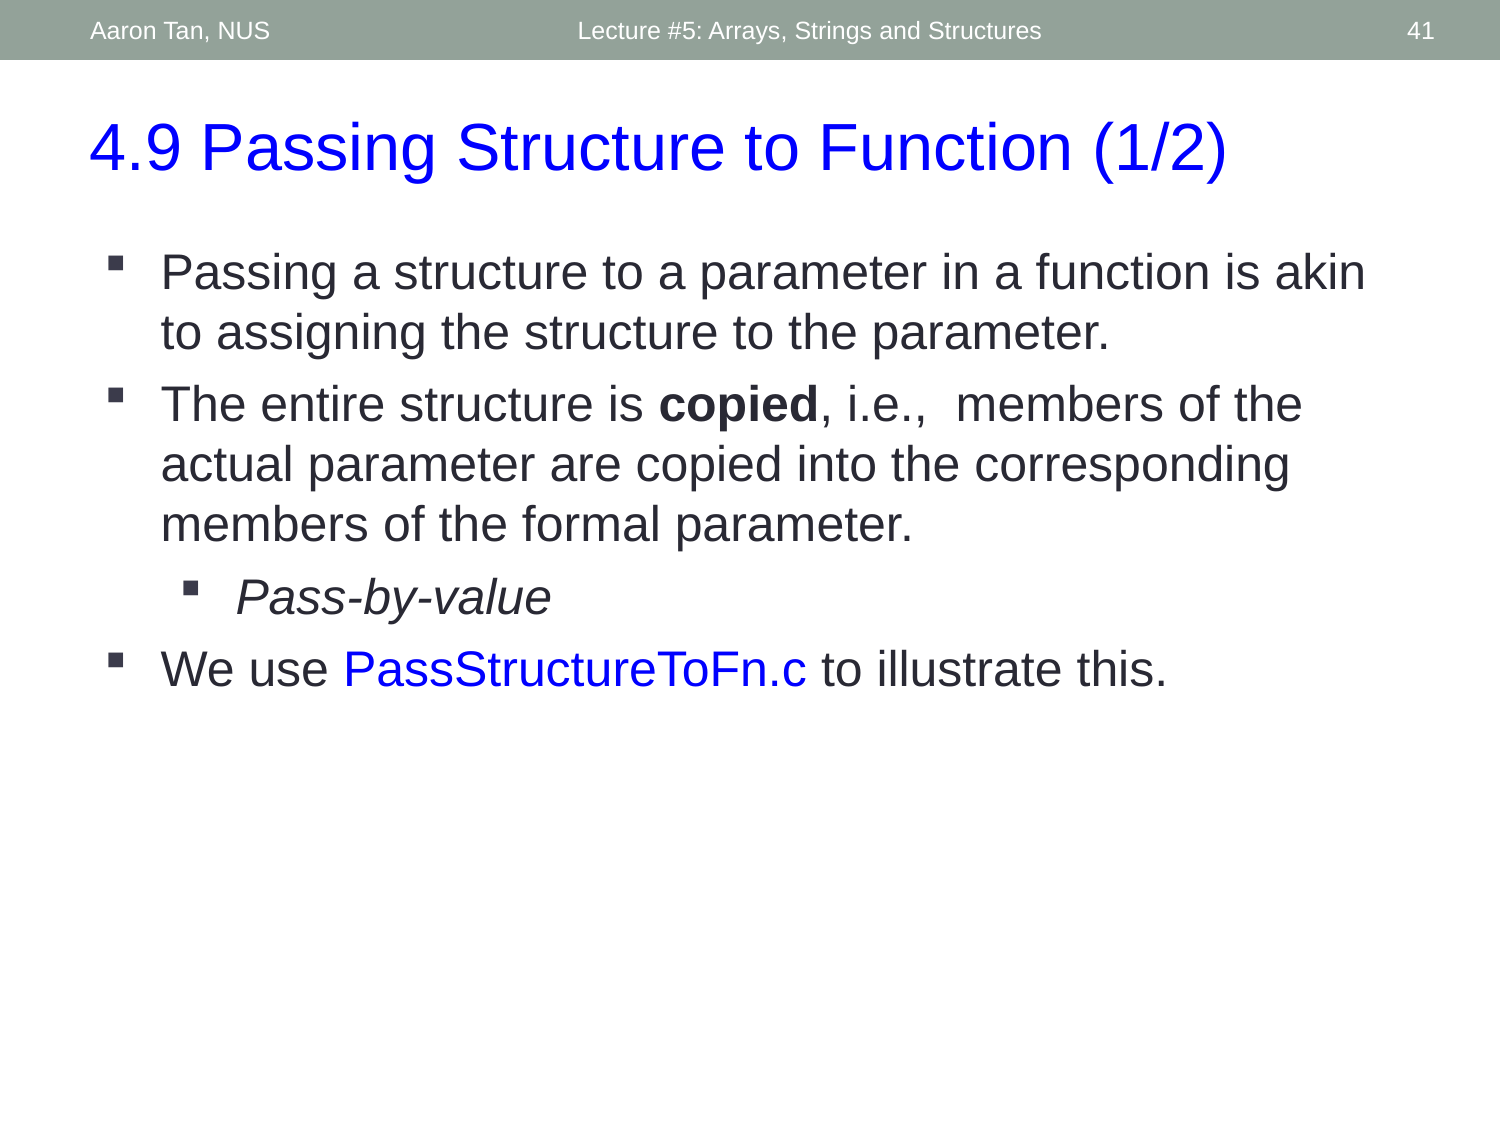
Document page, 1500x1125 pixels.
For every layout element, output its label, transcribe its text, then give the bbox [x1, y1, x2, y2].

slide_number Aaron Tan, NUS [75, 3, 550, 57]
text_box Passing a structure to a parameter in a function is akin to assigning the structure to the parameter. The entire structure is copied, i.e., members of the actual parameter are copied into the corresponding members of the formal parameter. Pass-by-value We use PassStructureToFn.c to illustrate this. [89, 231, 1406, 925]
slide_number 41 [1308, 3, 1450, 57]
text_box 4.9 Passing Structure to Function (1/2) [75, 96, 1450, 192]
footer Lecture #5: Arrays, Strings and Structures [562, 3, 1238, 57]
